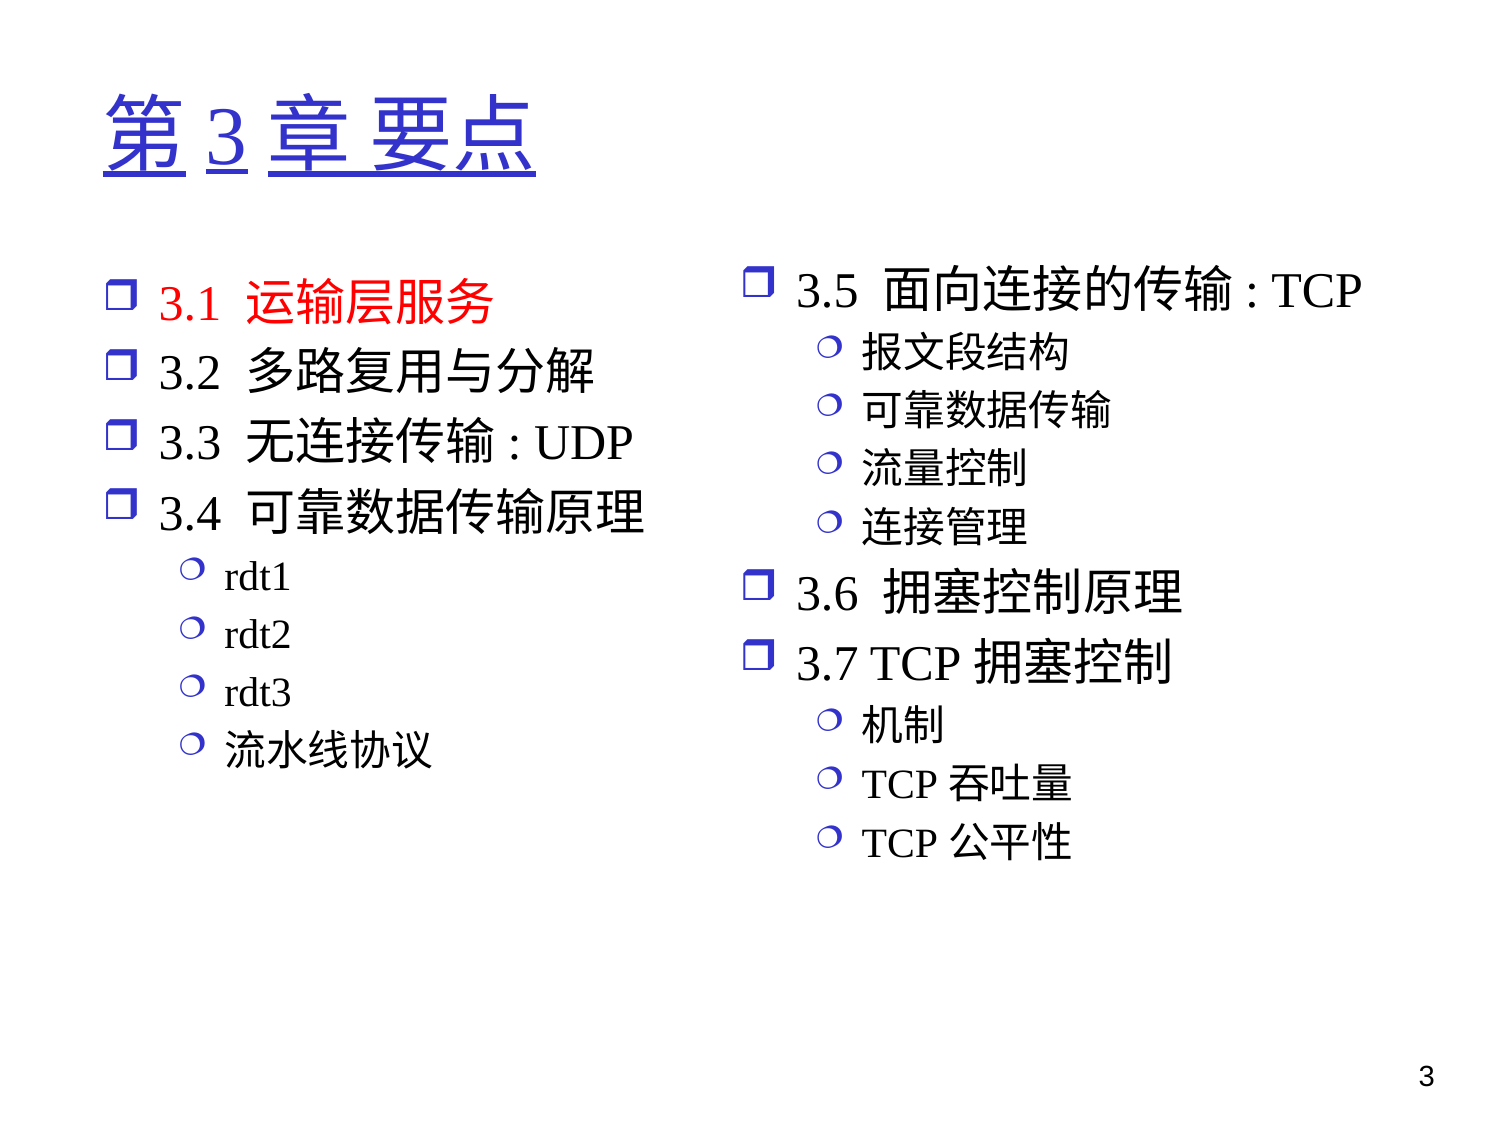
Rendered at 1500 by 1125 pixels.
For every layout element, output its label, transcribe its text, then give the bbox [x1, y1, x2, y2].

list 3.1 运输层服务 3.2 多路复用与分解 3.3 无连接传输: UDP 3.4 可靠数据传输原理 rdt1 rdt2 rdt3 流水线协议 [87, 262, 1363, 1025]
title 第3章 要点 [87, 37, 1363, 225]
slide_number 3 [1339, 1050, 1450, 1125]
text_box 3.5 面向连接的传输: TCP 报文段结构 可靠数据传输 流量控制 连接管理 3.6 拥塞控制原理 3.7 TCP拥塞控制 机制 TCP吞吐量 TCP公平性 [724, 249, 1388, 1013]
